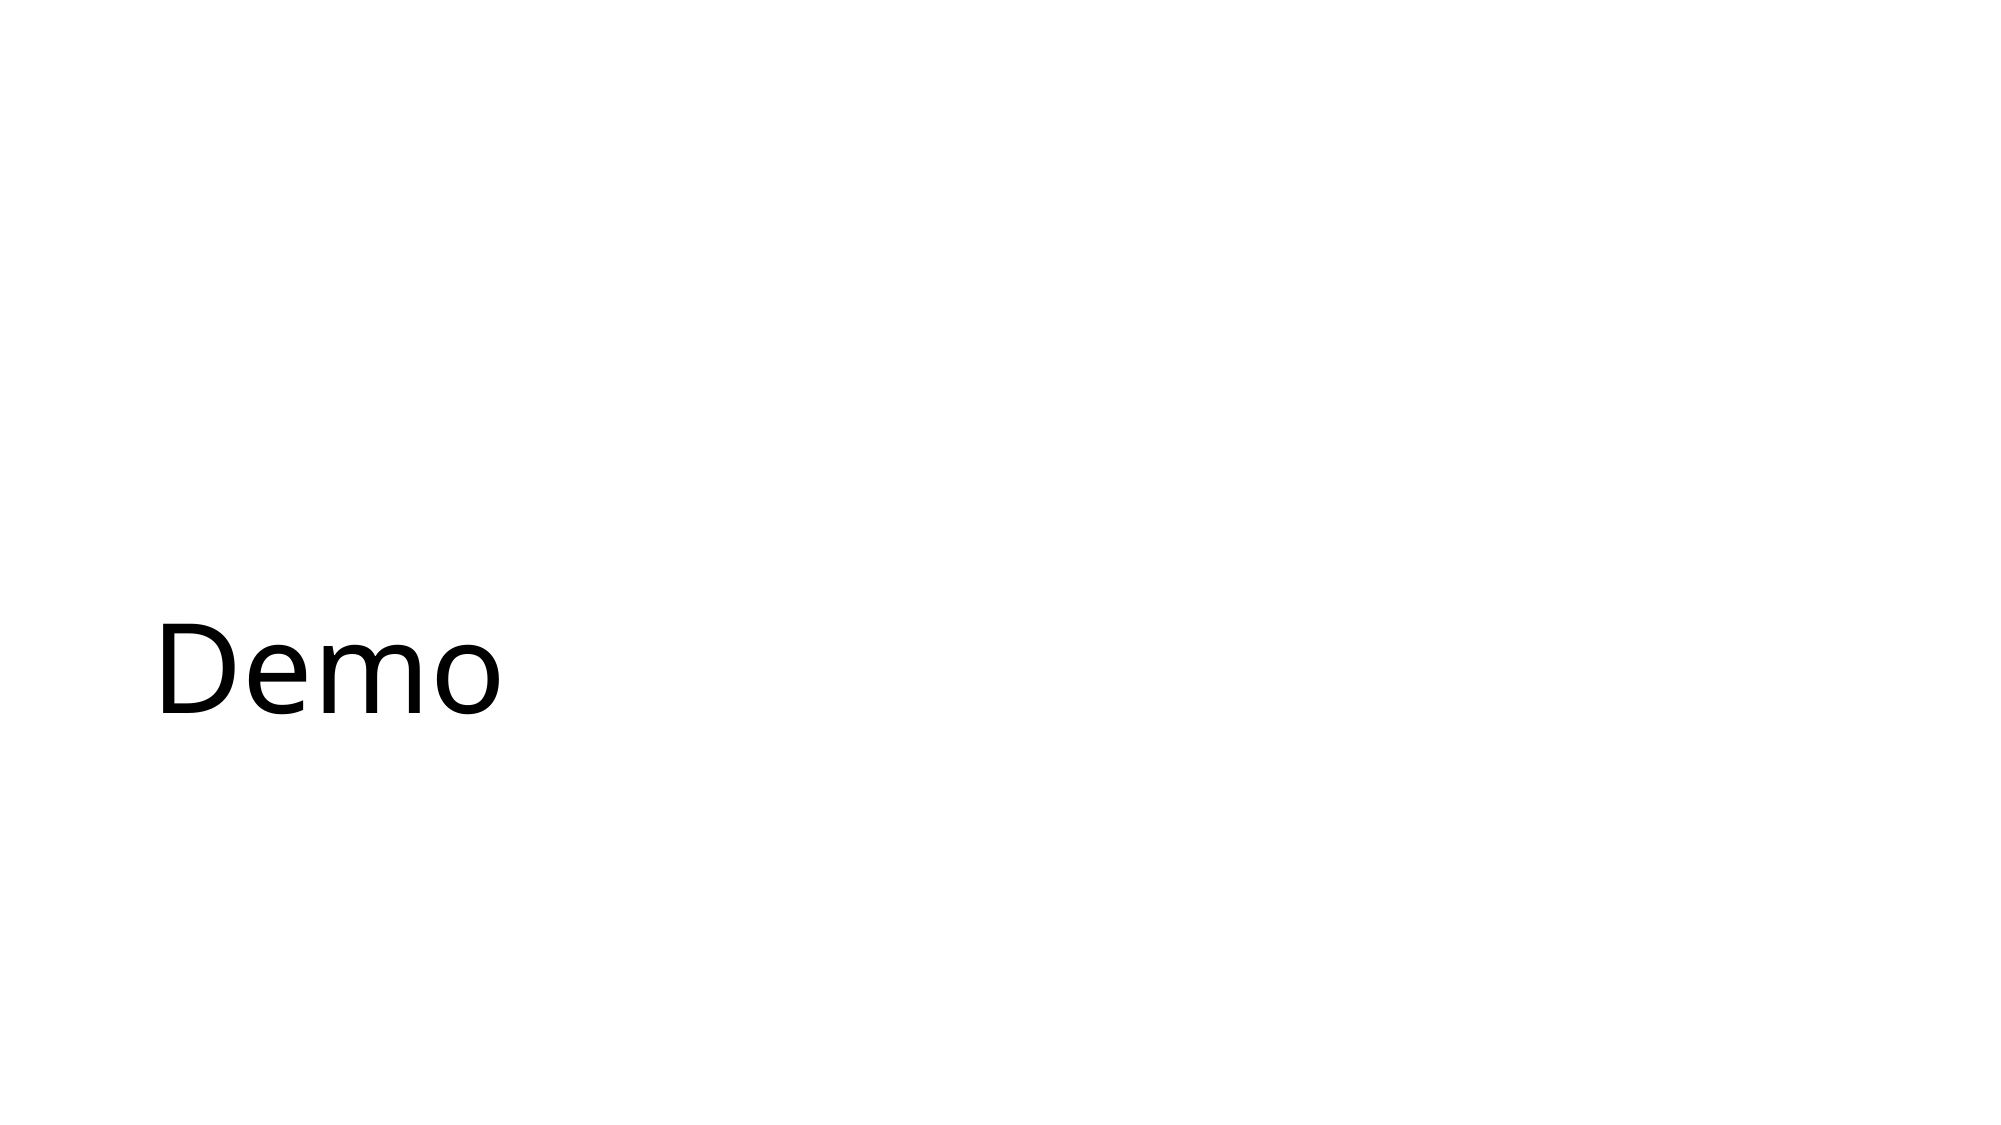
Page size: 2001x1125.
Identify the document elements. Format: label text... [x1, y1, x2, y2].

title Demo [136, 280, 1862, 749]
